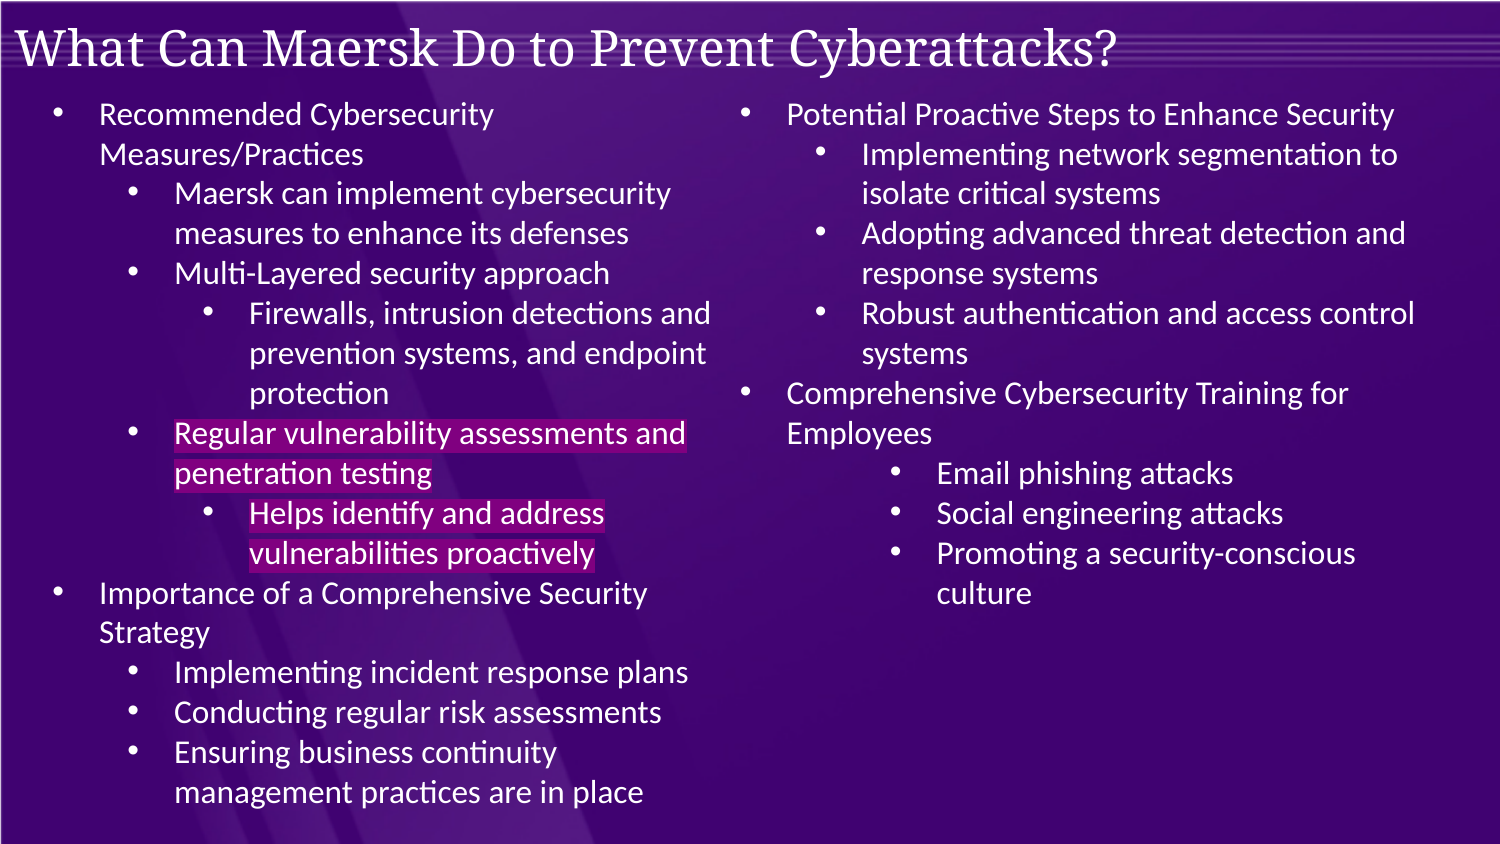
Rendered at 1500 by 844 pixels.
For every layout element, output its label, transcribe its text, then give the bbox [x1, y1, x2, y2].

text_box Recommended Cybersecurity Measures/Practices Maersk can implement cybersecurity measures to enhance its defenses Multi-Layered security approach Firewalls, intrusion detections and prevention systems, and endpoint protection Regular vulnerability assessments and penetration testing Helps identify and address vulnerabilities proactively Importance of a Comprehensive Security Strategy Implementing incident response plans Conducting regular risk assessments Ensuring business continuity management practices are in place [37, 84, 750, 818]
picture [2, 2, 1500, 844]
text_box Potential Proactive Steps to Enhance Security Implementing network segmentation to isolate critical systems Adopting advanced threat detection and response systems Robust authentication and access control systems Comprehensive Cybersecurity Training for Employees Email phishing attacks Social engineering attacks Promoting a security-conscious culture [725, 84, 1438, 658]
text_box What Can Maersk Do to Prevent Cyberattacks? [0, 9, 1494, 85]
